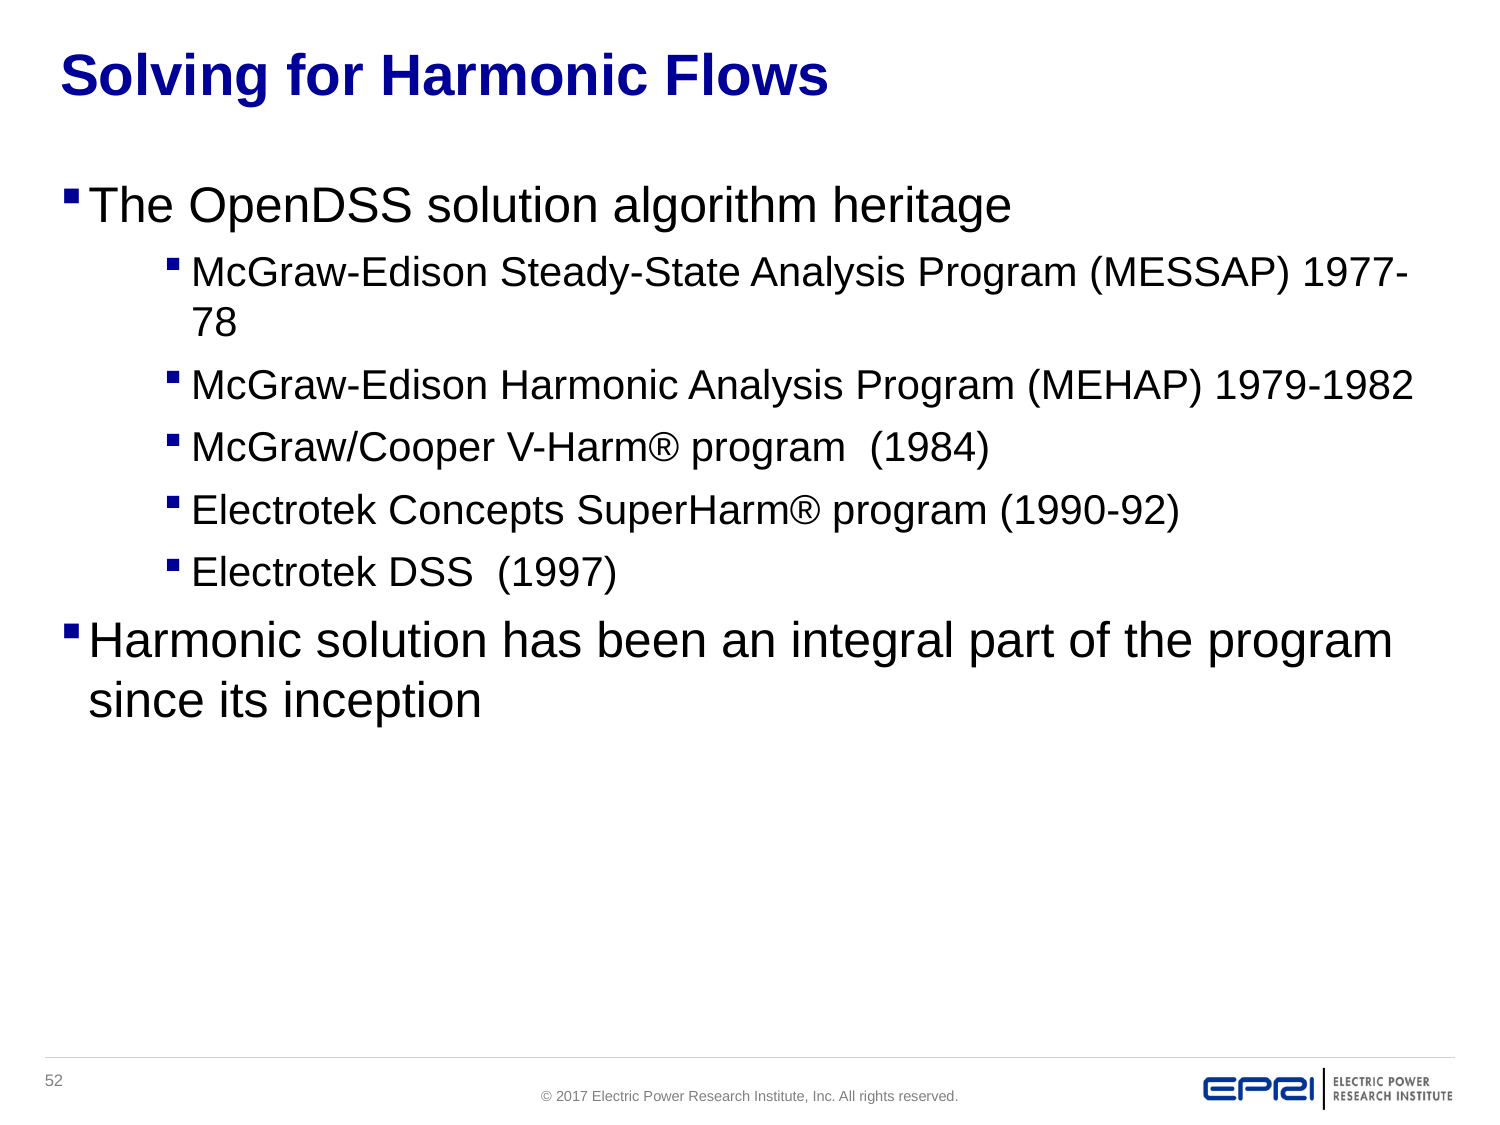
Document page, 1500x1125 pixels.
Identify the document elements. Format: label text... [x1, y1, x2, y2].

picture [1200, 1064, 1455, 1113]
list The OpenDSS solution algorithm heritage McGraw-Edison Steady-State Analysis Program (MESSAP) 1977-78 McGraw-Edison Harmonic Analysis Program (MEHAP) 1979-1982 McGraw/Cooper V-Harm® program (1984) Electrotek Concepts SuperHarm® program (1990-92) Electrotek DSS (1997) Harmonic solution has been an integral part of the program since its inception [44, 164, 1456, 1051]
title Solving for Harmonic Flows [44, 29, 1456, 151]
